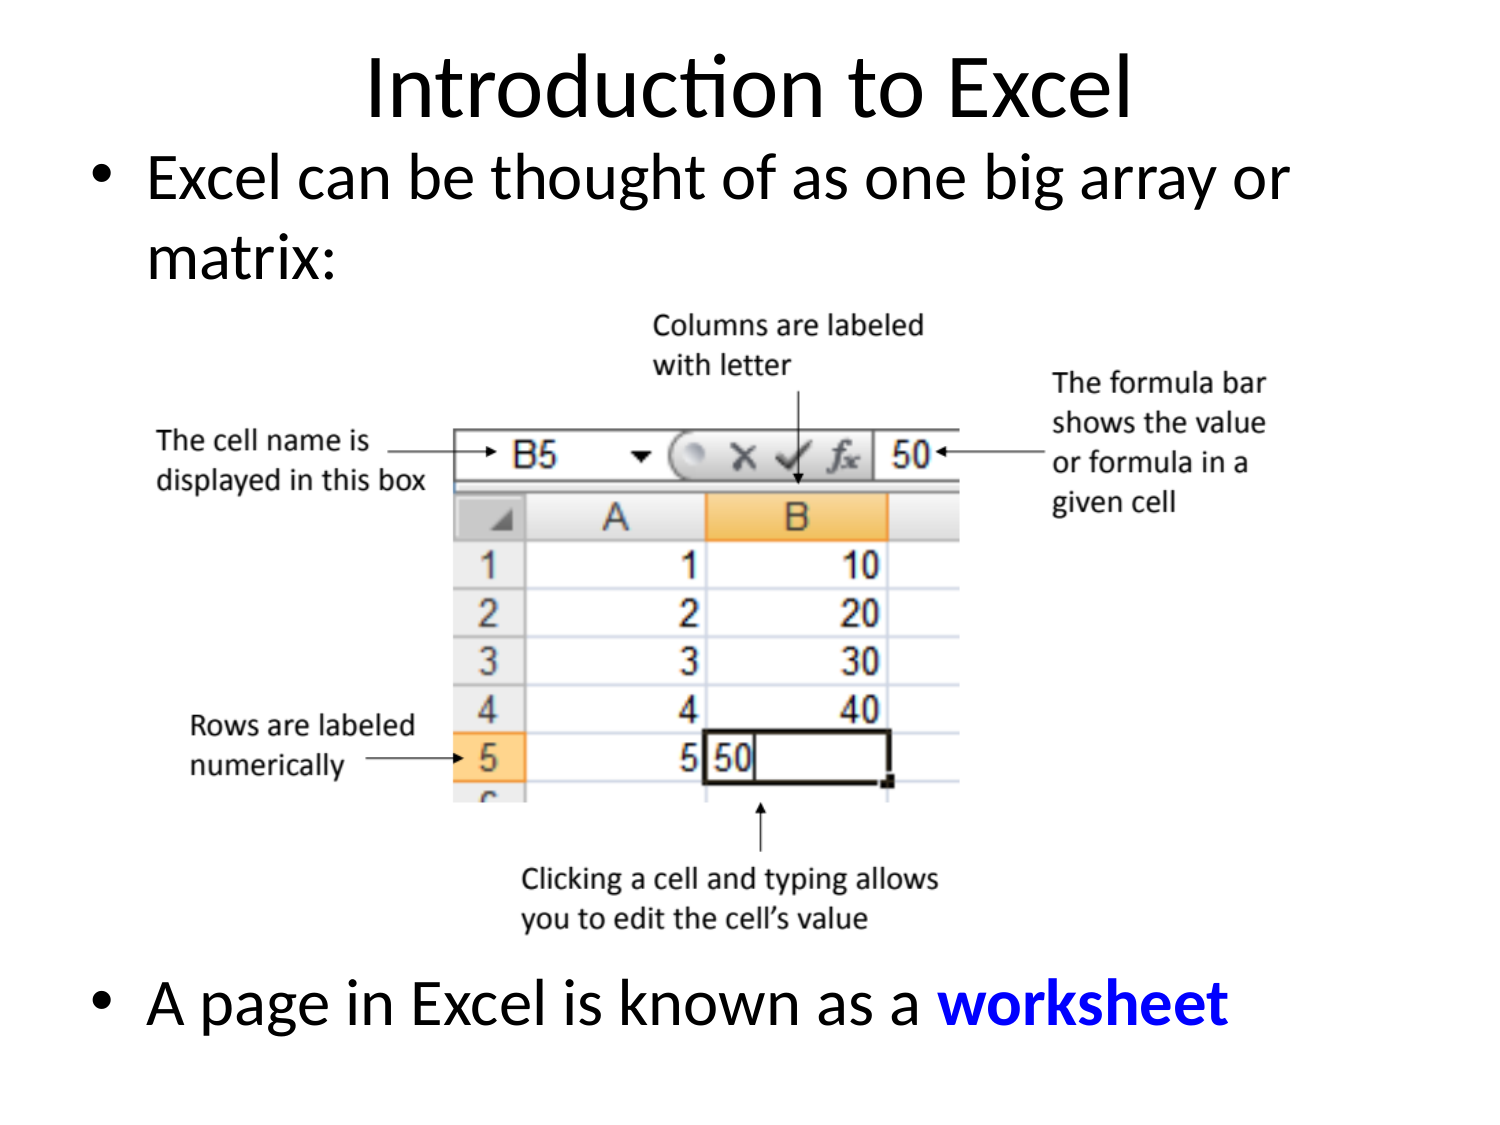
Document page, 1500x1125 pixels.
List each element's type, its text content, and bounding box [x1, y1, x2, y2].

picture [137, 281, 1288, 951]
title Introduction to Excel [75, 0, 1425, 125]
list Excel can be thought of as one big array or matrix: A page in Excel is known as a worksheet [75, 125, 1425, 1075]
